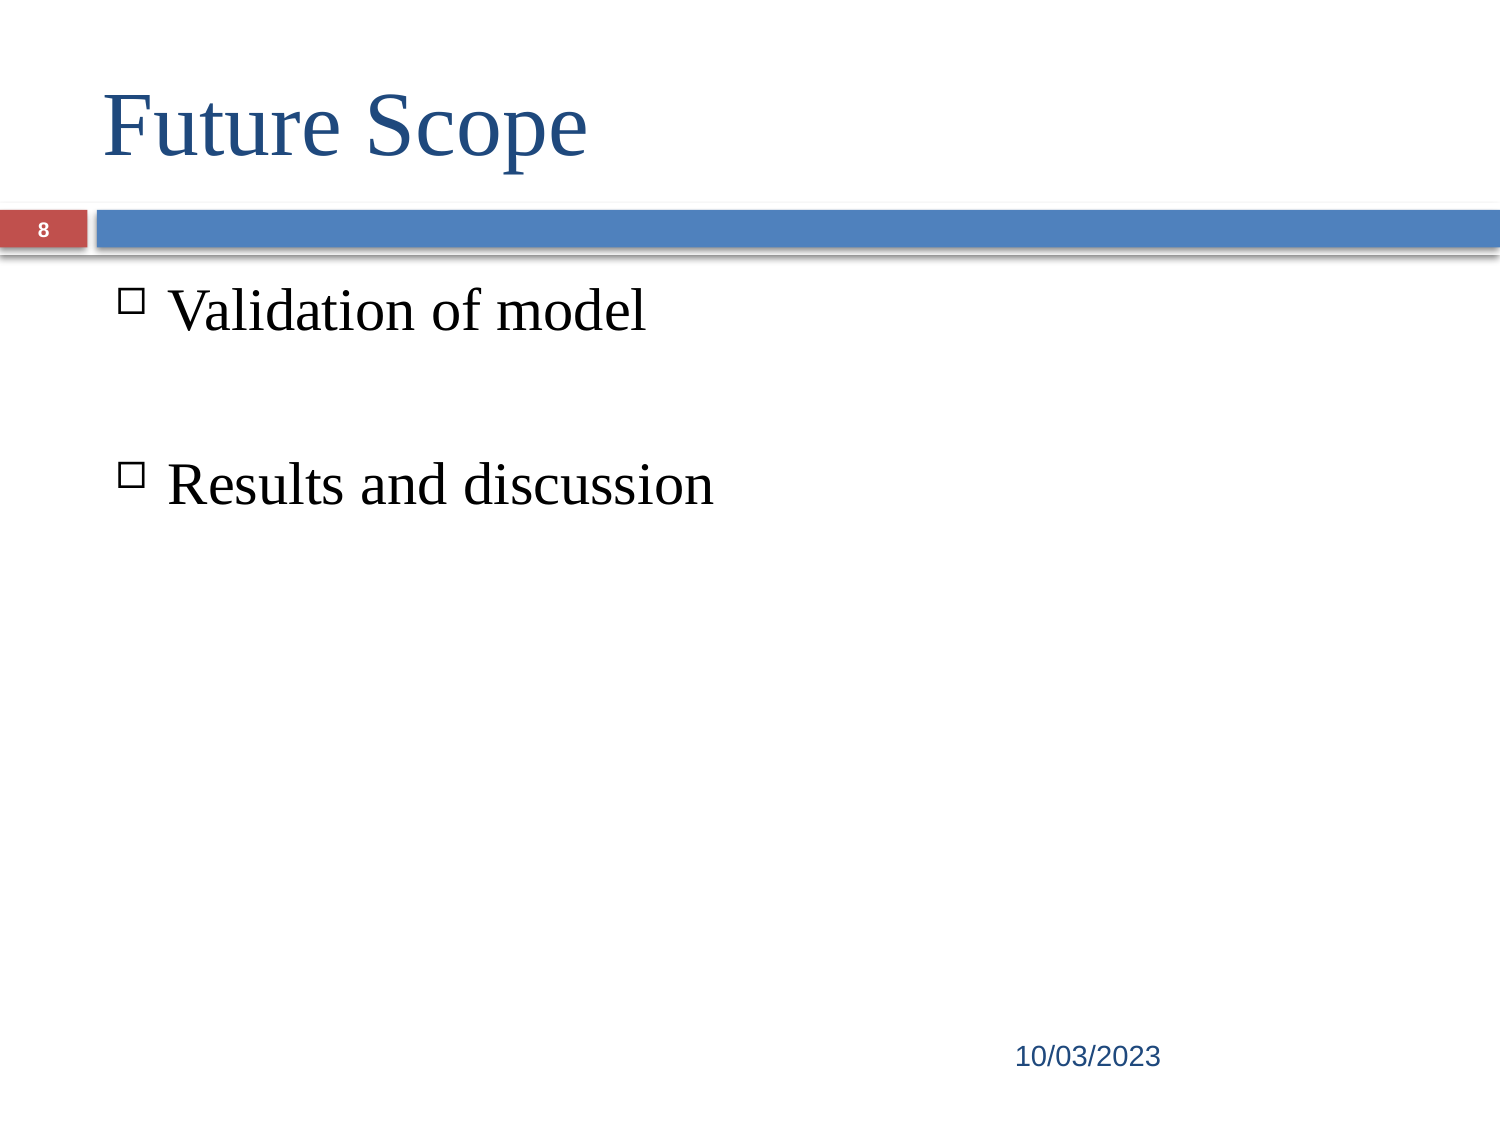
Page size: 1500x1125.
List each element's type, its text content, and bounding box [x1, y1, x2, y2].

title Future Scope [87, 37, 1439, 201]
list Validation of model Results and discussion [100, 262, 1439, 1001]
slide_number 8 [0, 208, 88, 249]
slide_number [999, 1025, 1438, 1085]
